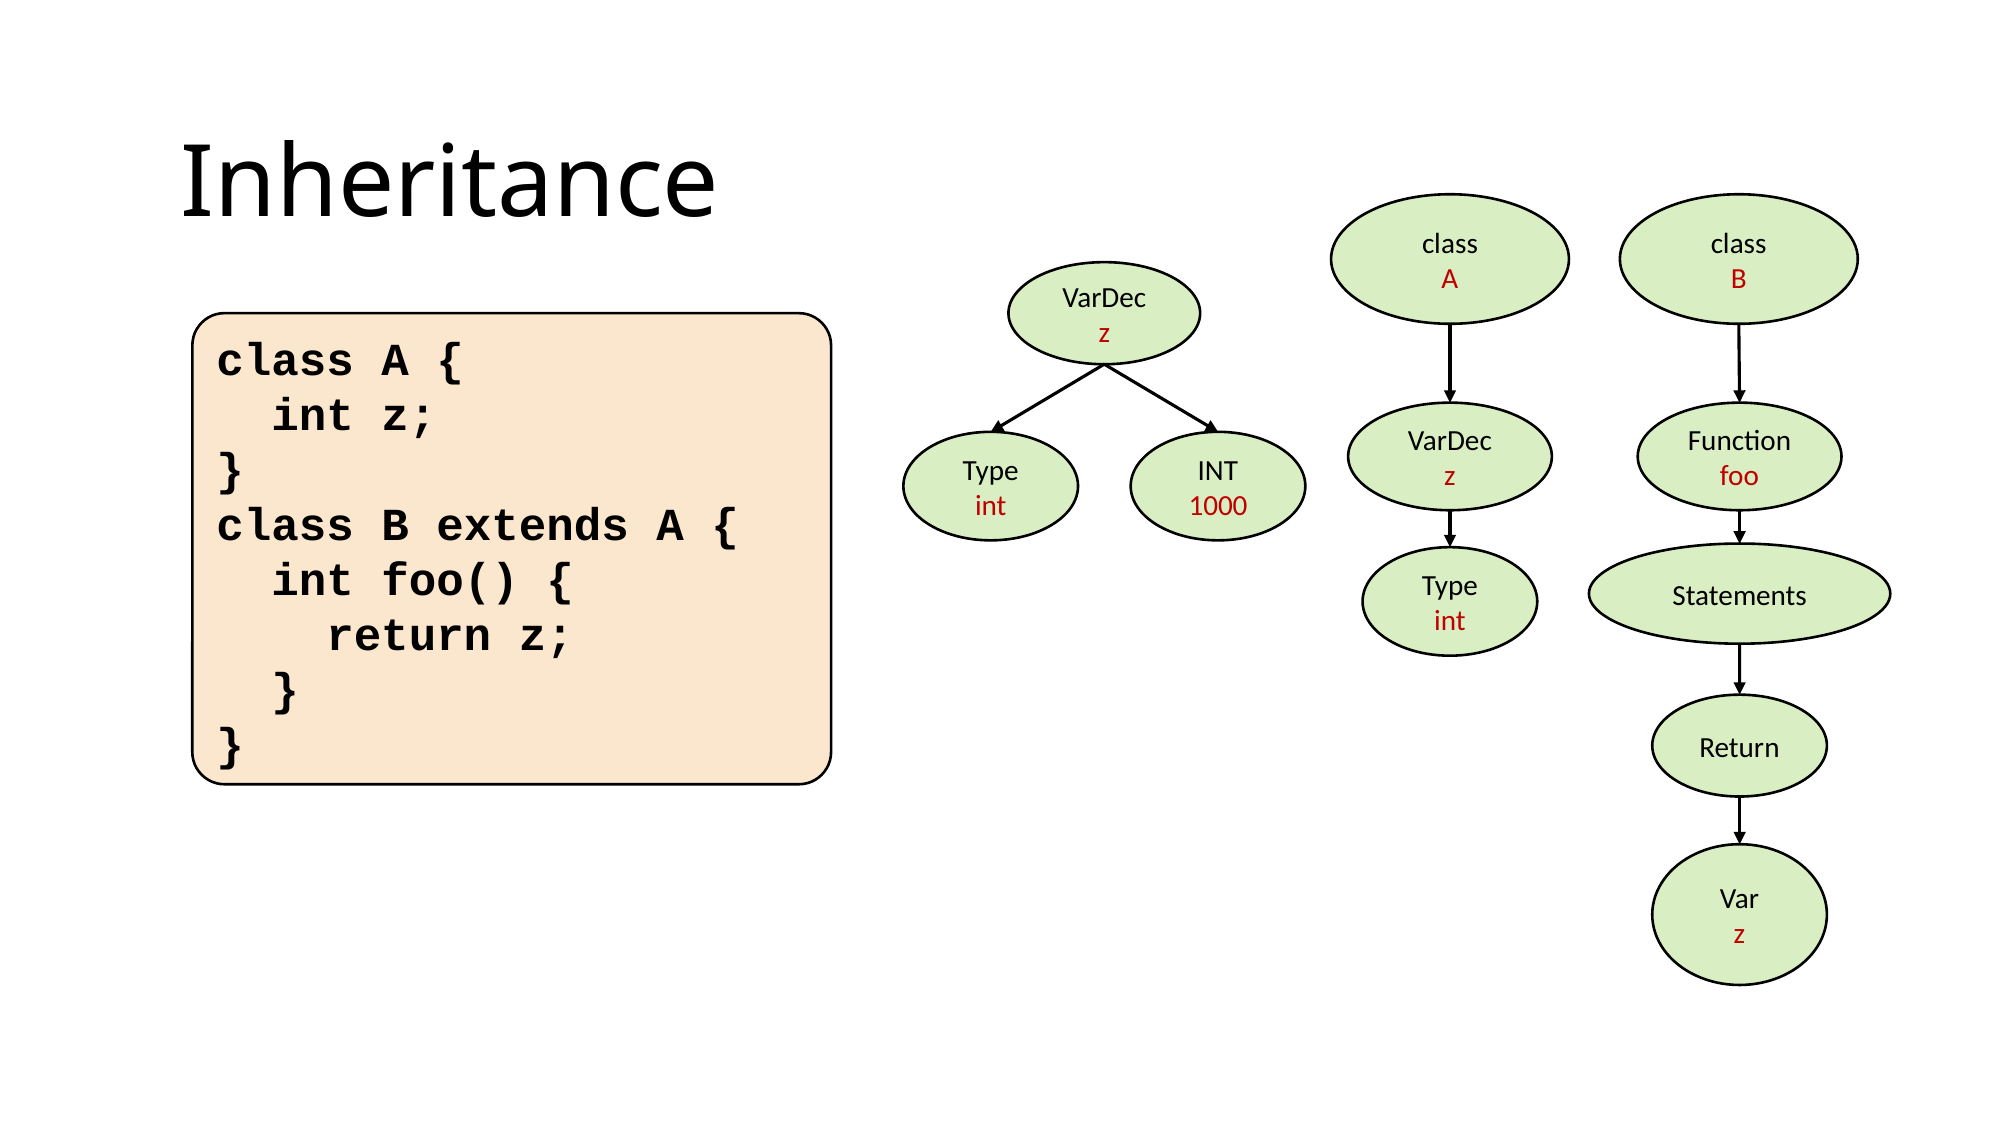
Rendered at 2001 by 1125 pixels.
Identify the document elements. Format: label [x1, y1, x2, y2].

text_box [902, 260, 1307, 542]
text_box [190, 311, 833, 786]
text_box [165, 109, 1892, 987]
